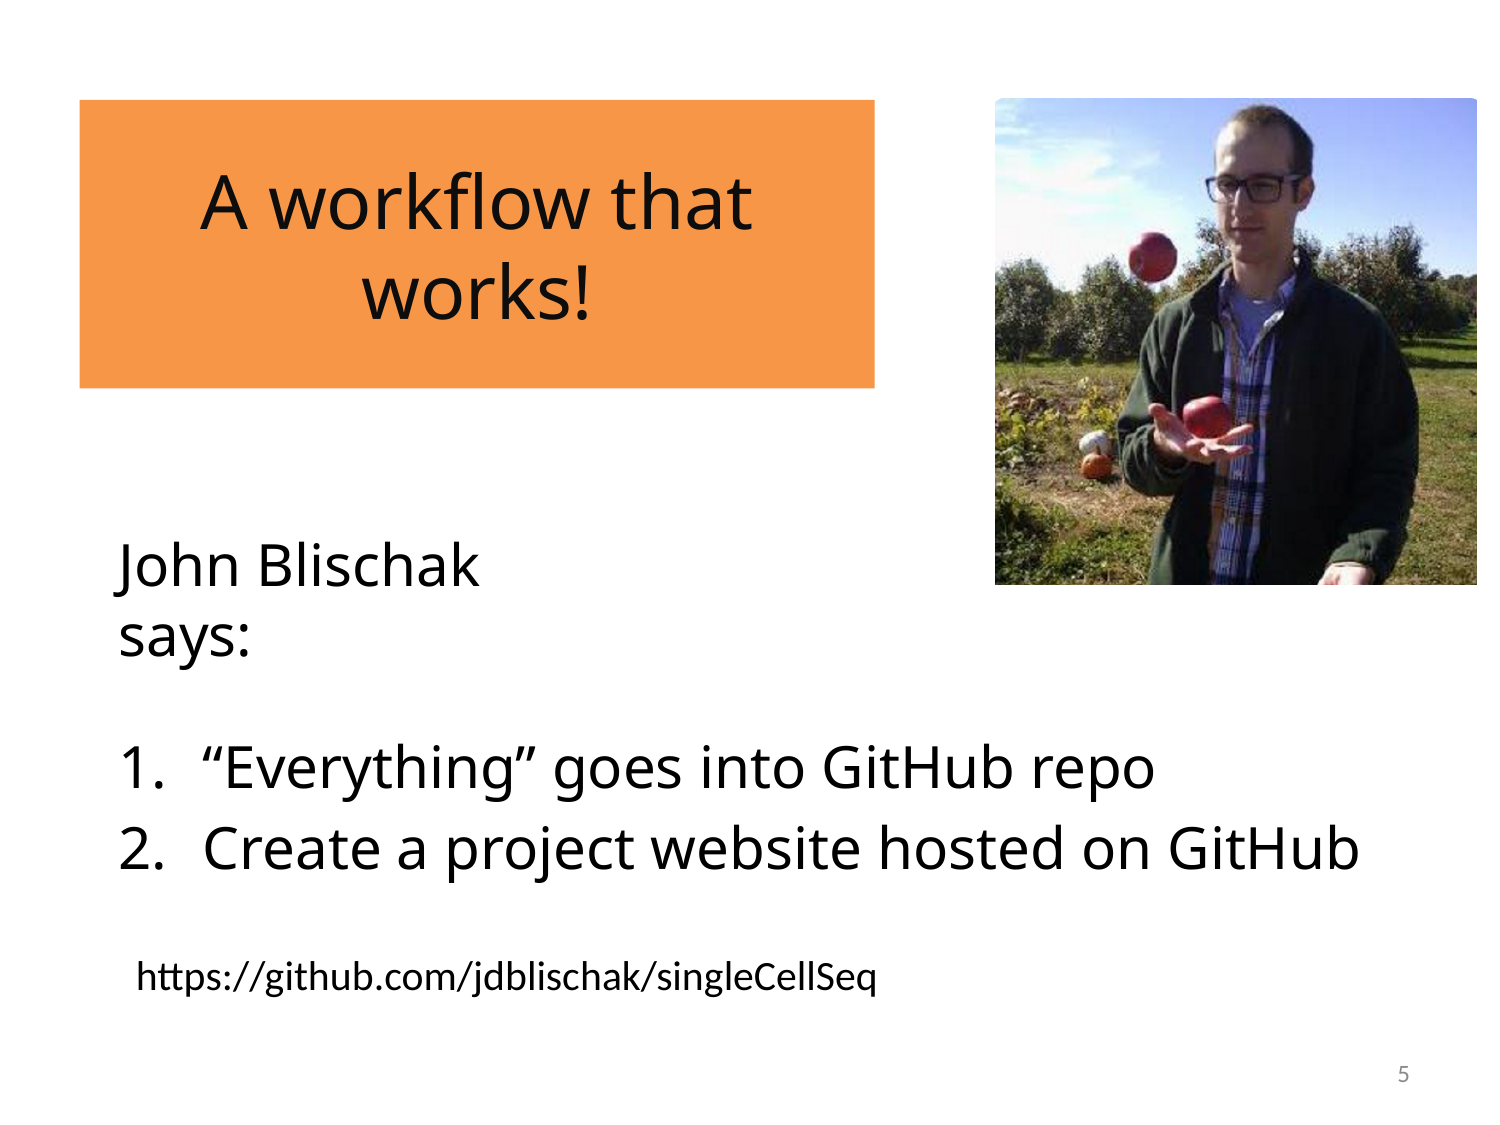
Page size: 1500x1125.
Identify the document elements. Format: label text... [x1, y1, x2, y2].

title John Blischak says: [103, 584, 628, 682]
picture [995, 98, 1477, 586]
text_box A workflow that works! [78, 98, 877, 390]
text_box https://github.com/jdblischak/singleCellSeq [121, 941, 1500, 1006]
list “Everything” goes into GitHub repo Create a project website hosted on GitHub [103, 722, 1454, 942]
slide_number 5 [1074, 1042, 1425, 1103]
